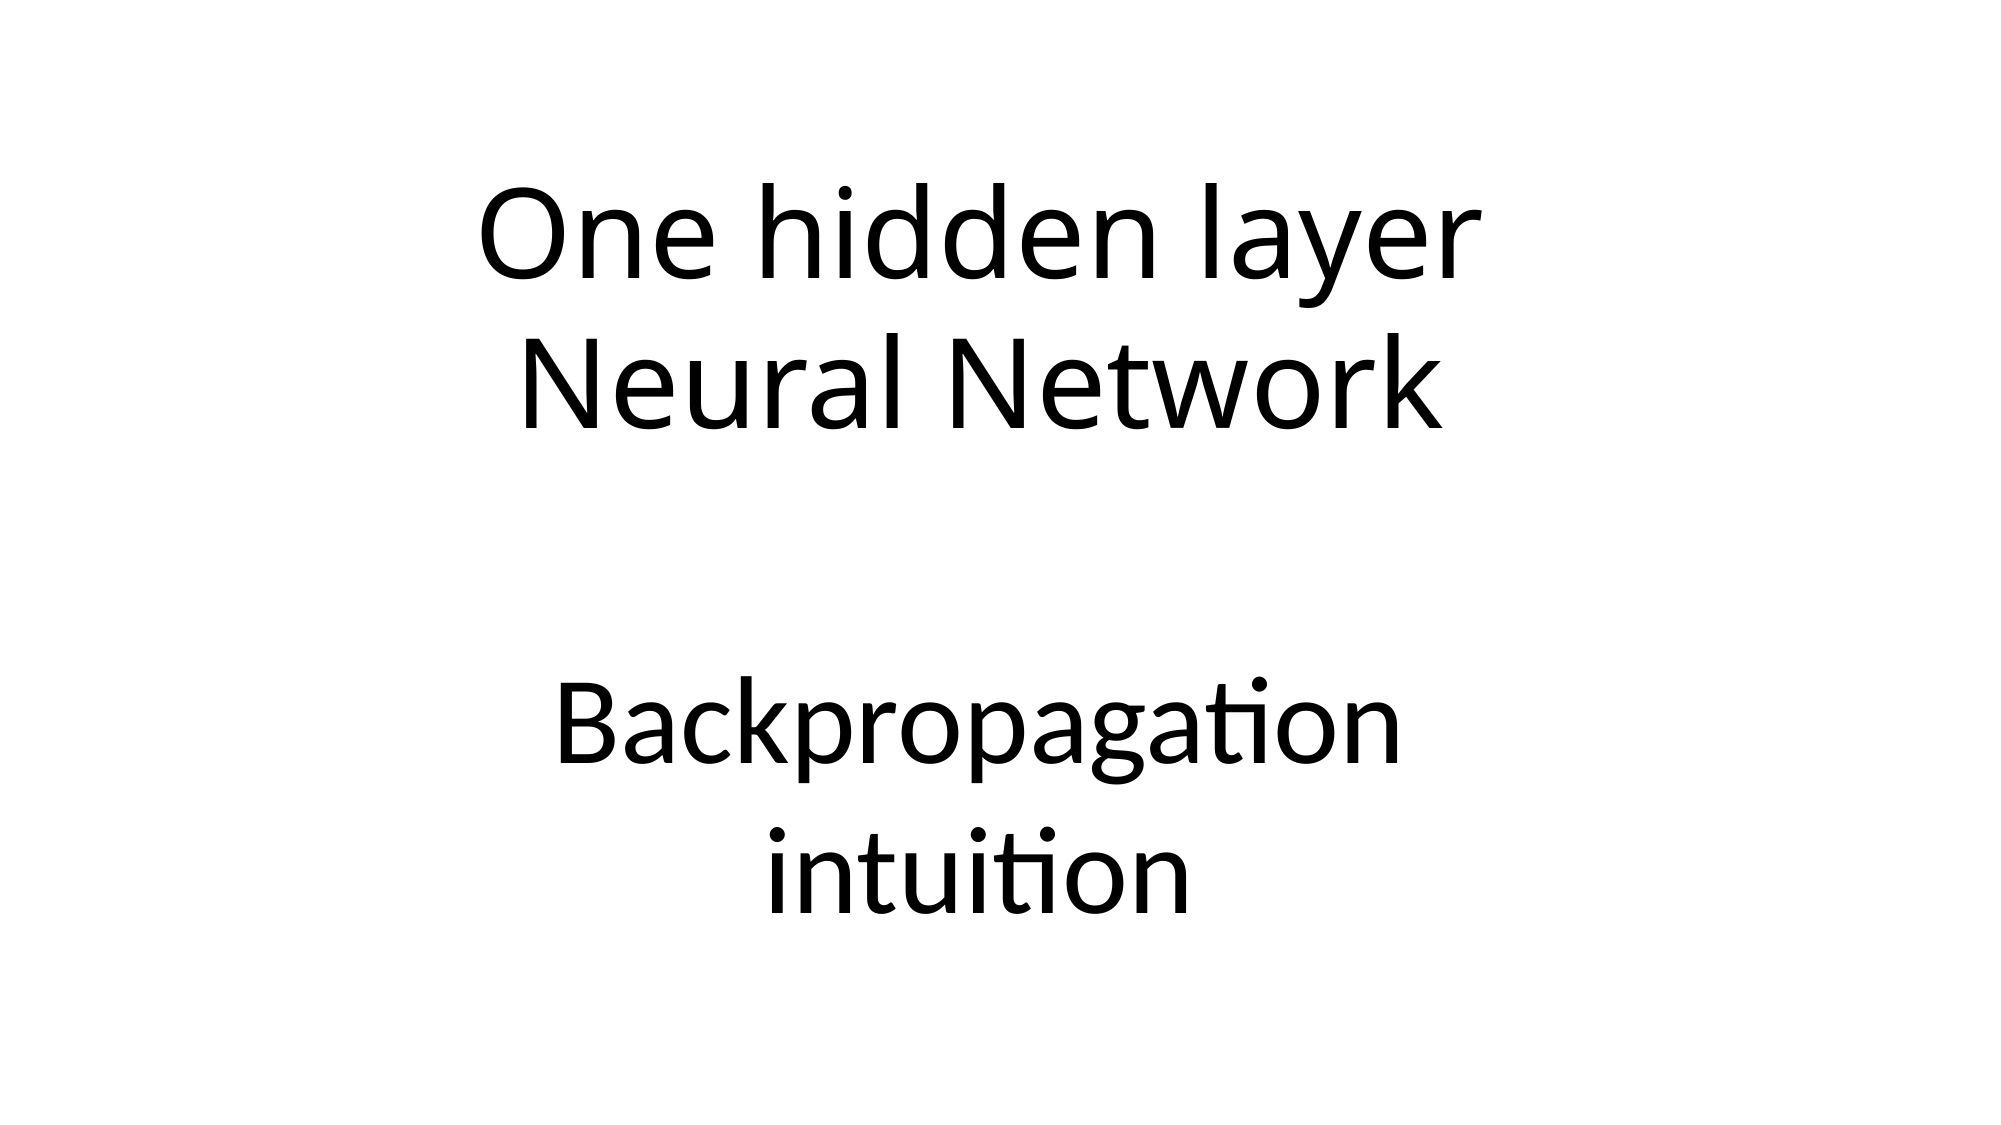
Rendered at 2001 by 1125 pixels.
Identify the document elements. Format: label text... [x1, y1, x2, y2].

text_box Backpropagation intuition [258, 631, 1701, 947]
text_box One hidden layer Neural Network [382, 146, 1577, 462]
